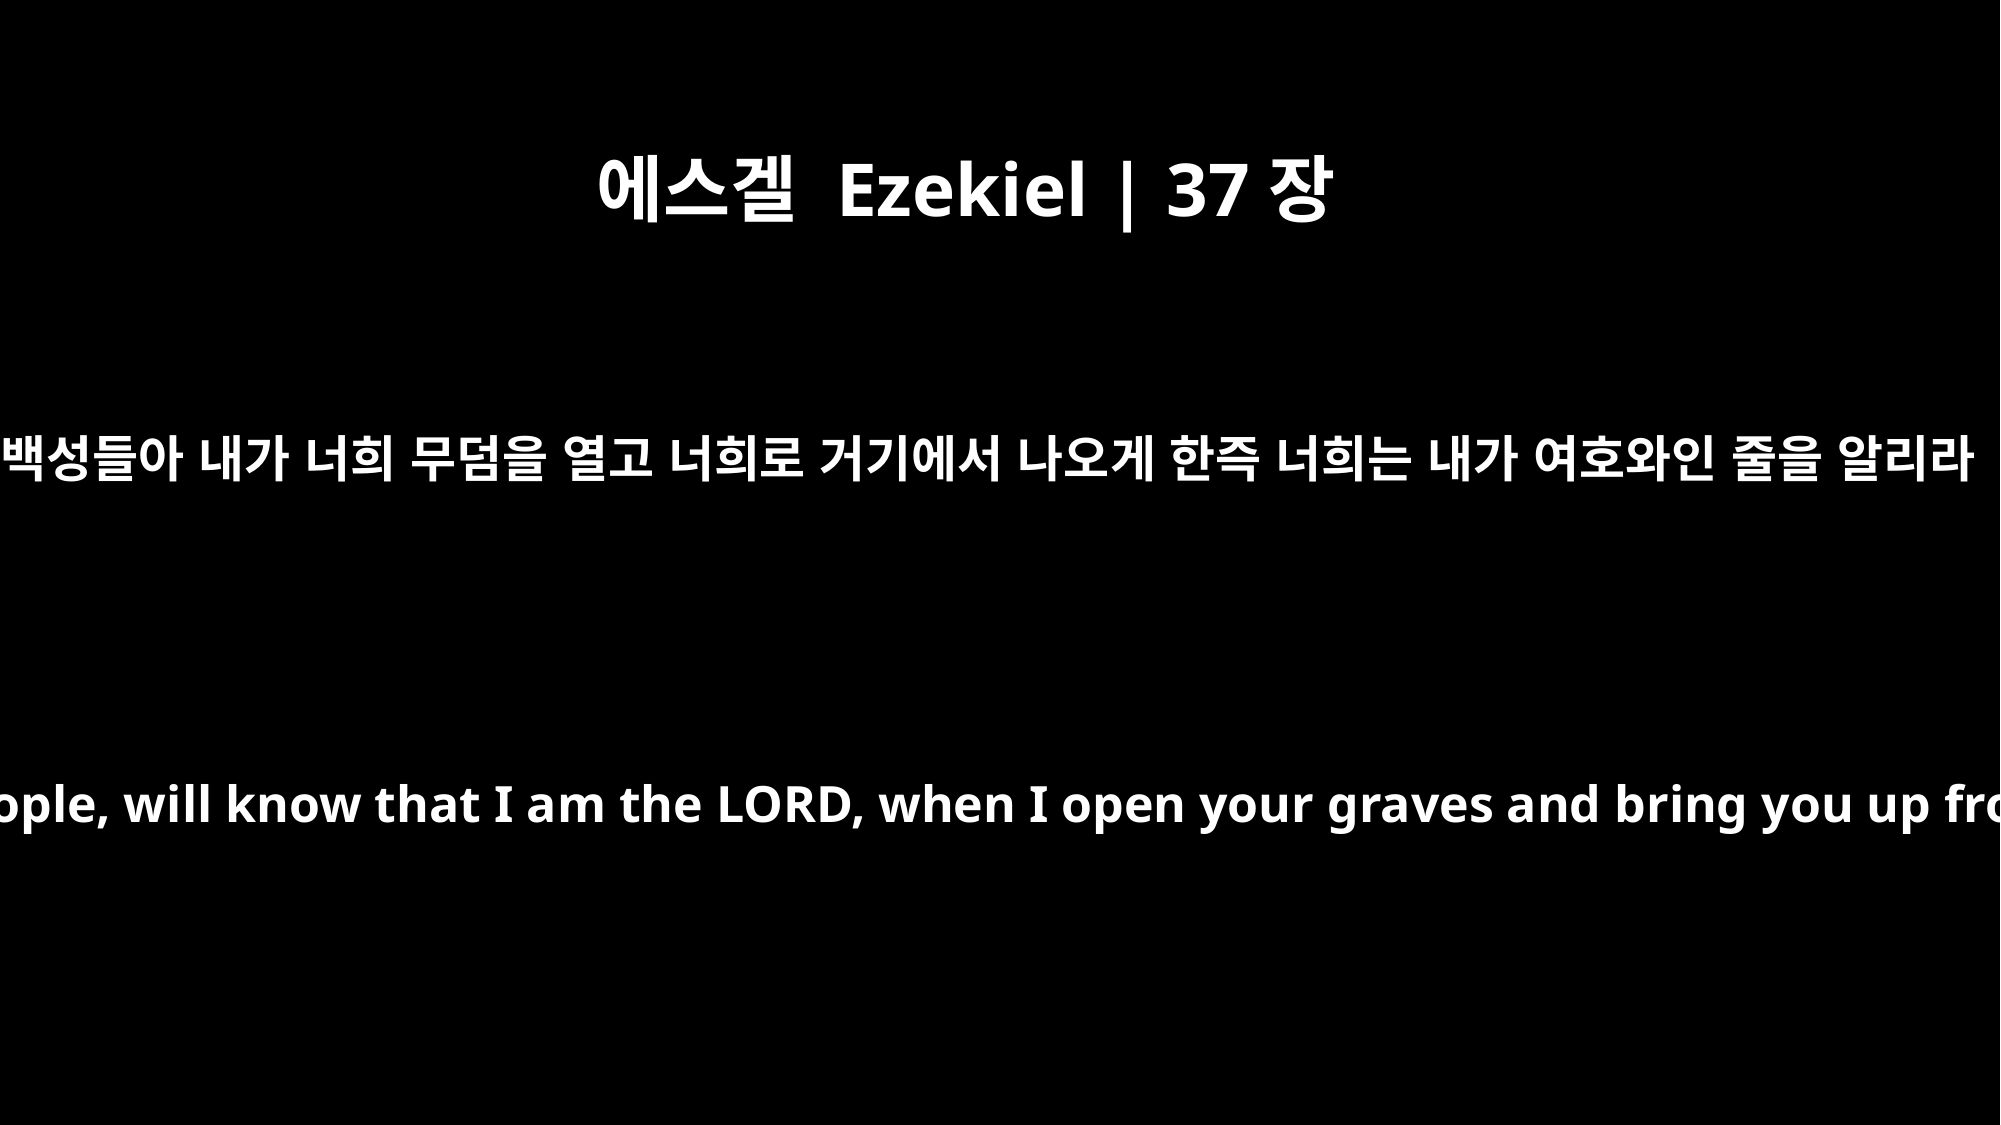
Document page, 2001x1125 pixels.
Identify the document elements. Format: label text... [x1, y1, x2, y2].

text_box 13 내 백성들아 내가 너희 무덤을 열고 너희로 거기에서 나오게 한즉 너희는 내가 여호와인 줄을 알리라 [0, 359, 1992, 495]
text_box Then you, my people, will know that I am the LORD, when I open your graves and bring you up from them. [0, 764, 2000, 840]
text_box 에스겔 Ezekiel | 37장 [581, 136, 1351, 239]
